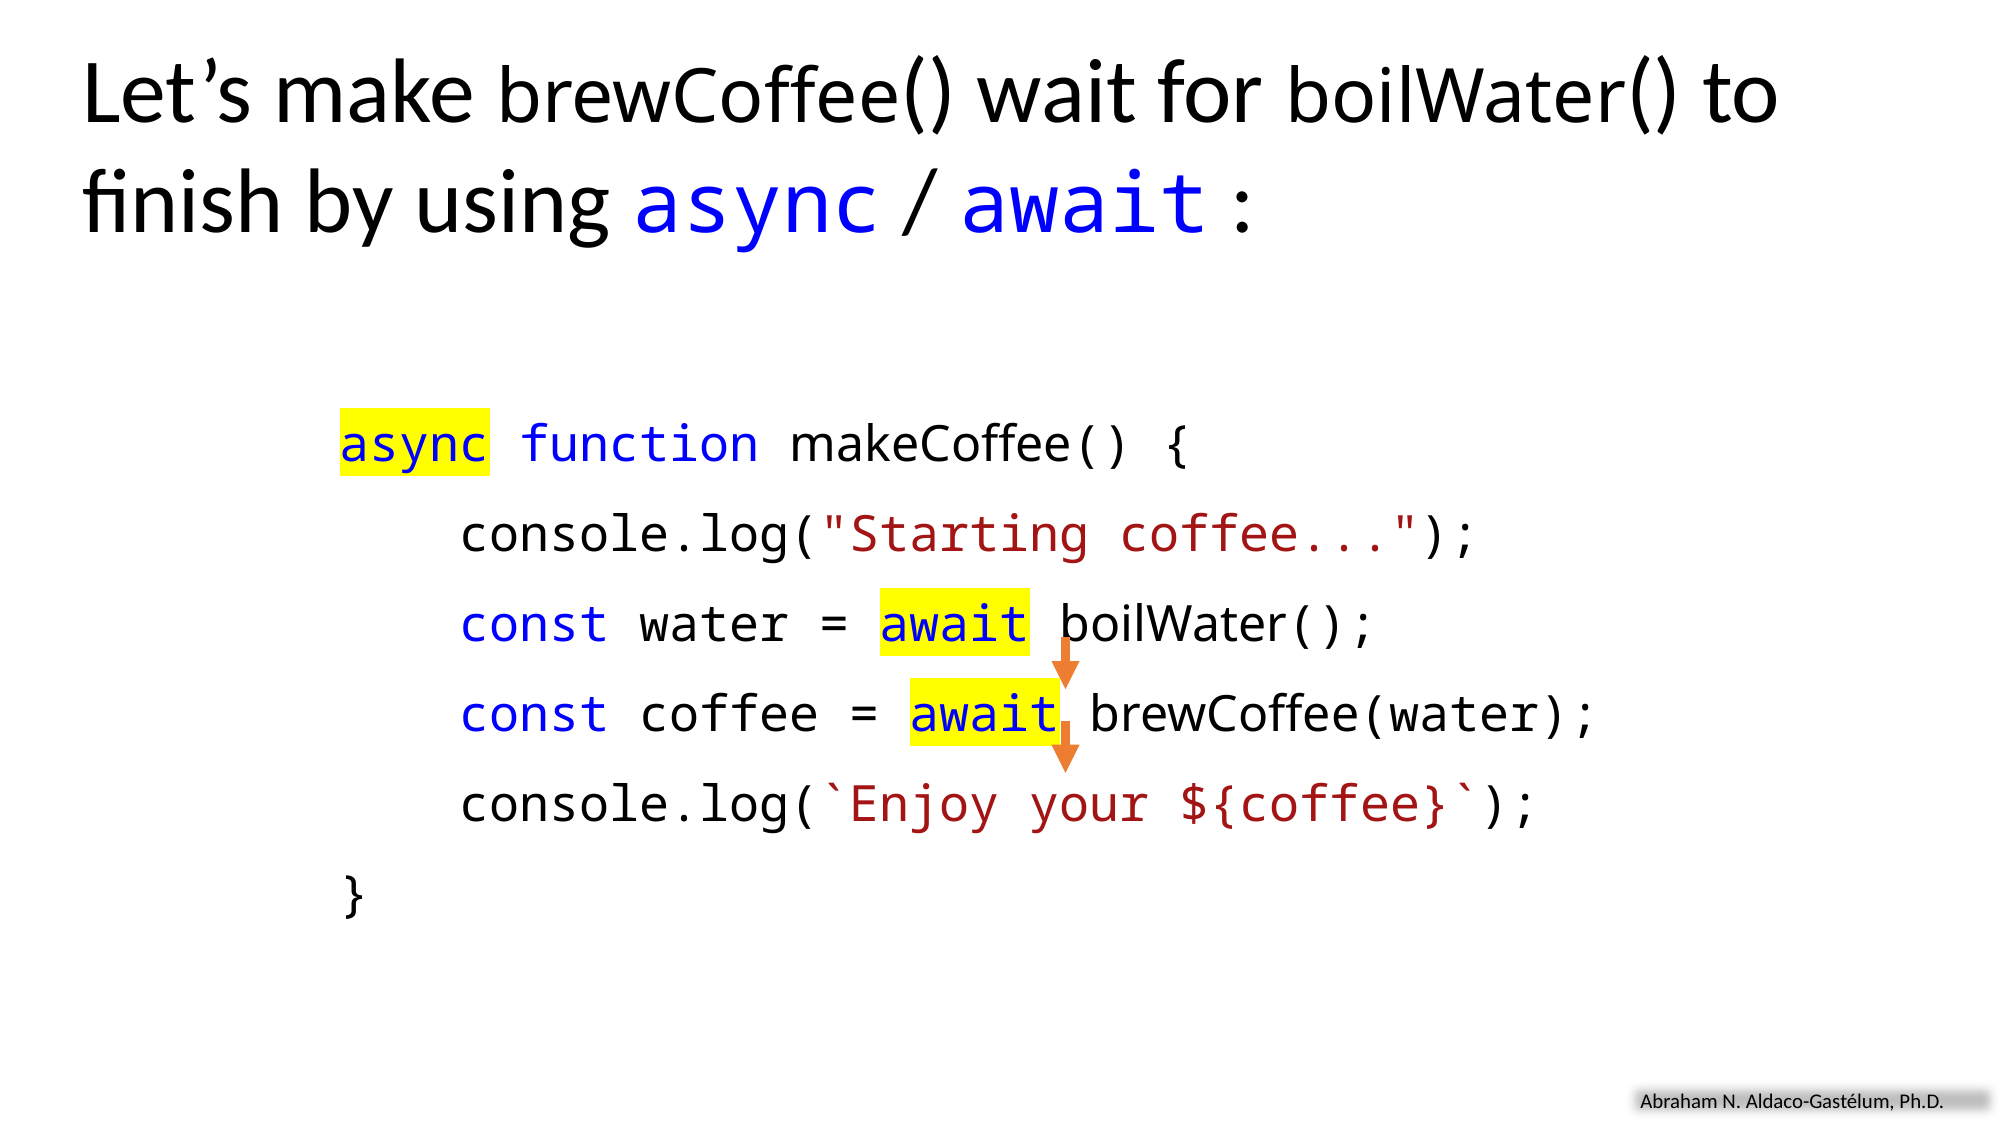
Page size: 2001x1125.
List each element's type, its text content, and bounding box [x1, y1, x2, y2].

text_box Let’s make brewCoffee() wait for boilWater() to finish by using async / await : [67, 23, 1971, 259]
text_box async function makeCoffee() { console.log("Starting coffee..."); const water = await boilWater(); const coffee = await brewCoffee(water); console.log(`Enjoy your ${coffee}`); } [325, 373, 1713, 929]
